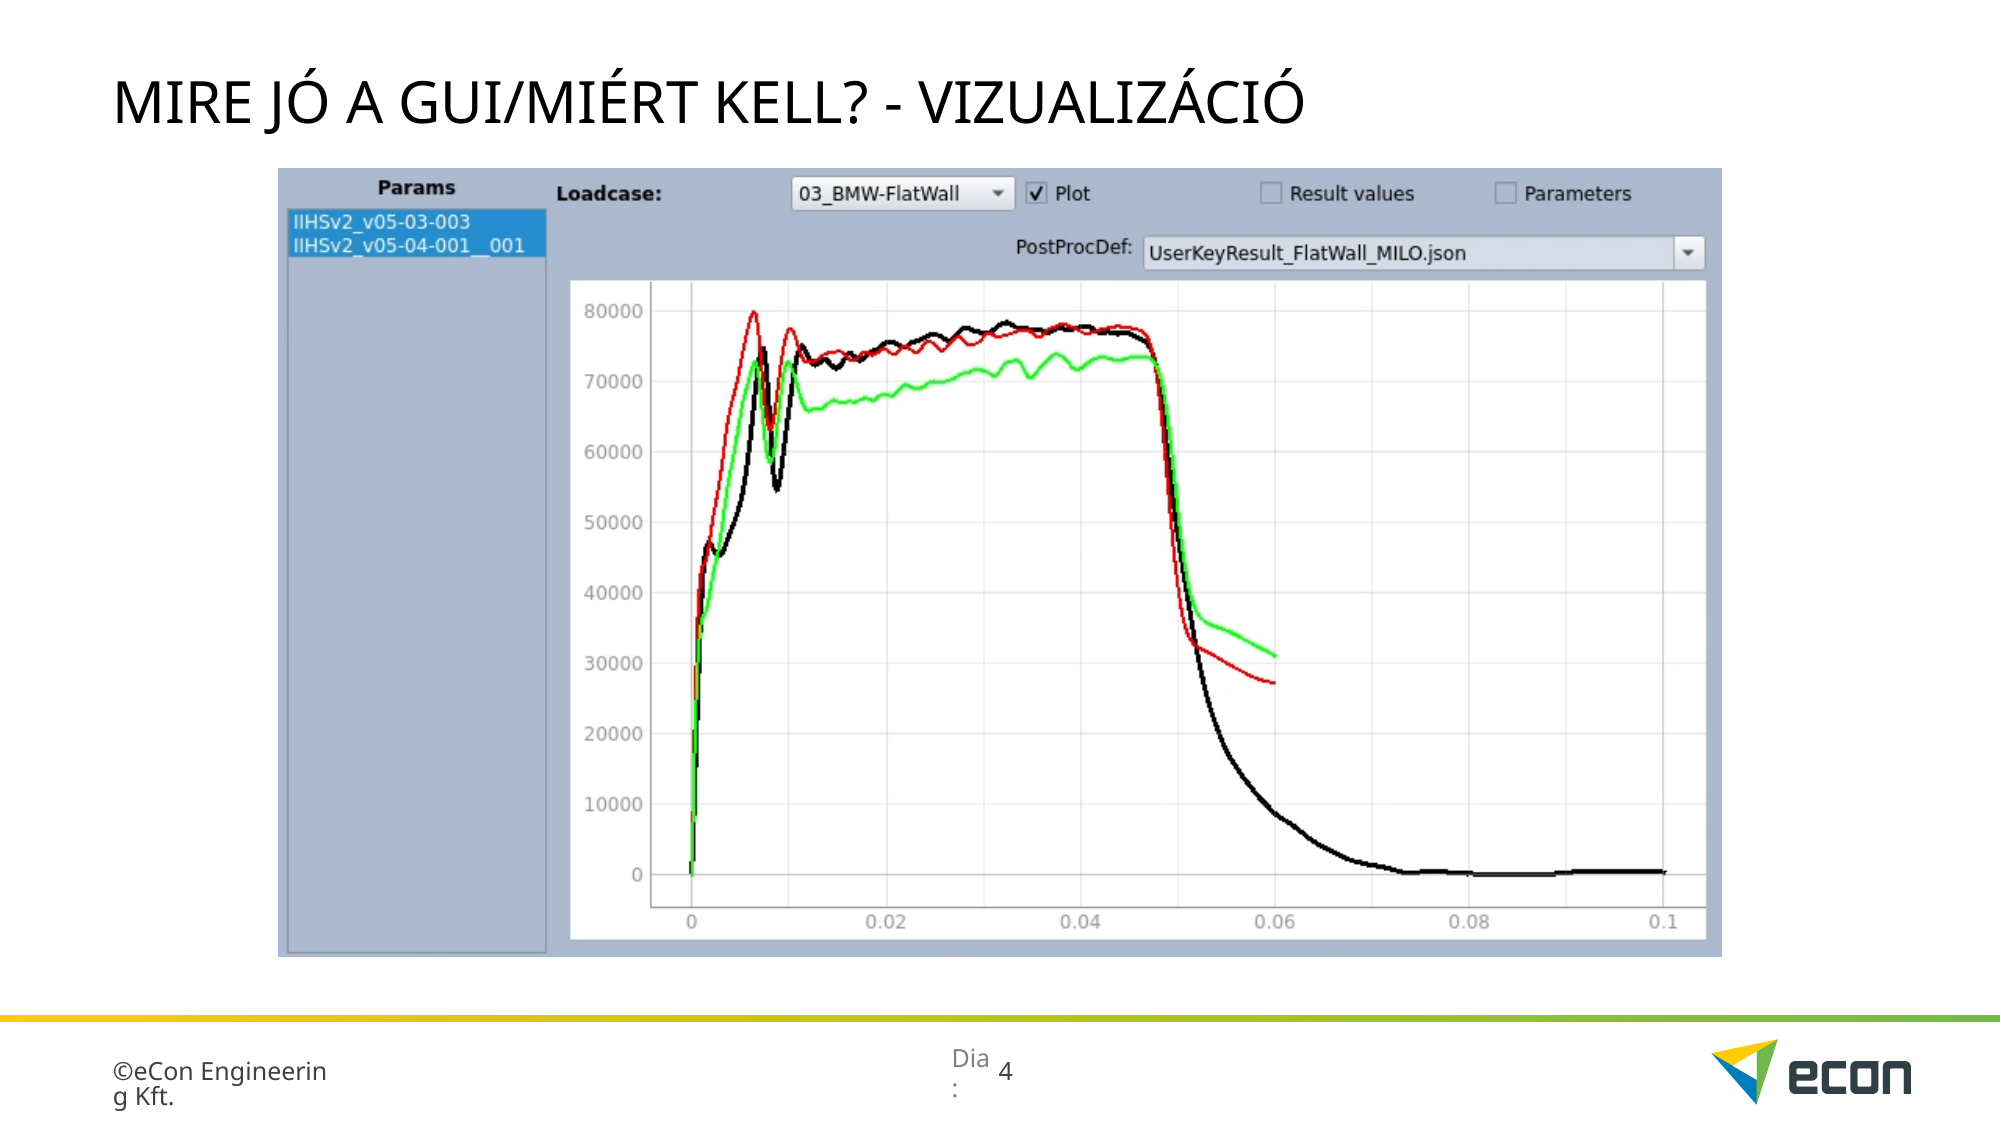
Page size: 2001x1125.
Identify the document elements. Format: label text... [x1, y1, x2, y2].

slide_number 4 [983, 1042, 1055, 1103]
footer ©eCon Engineering Kft. [97, 1042, 354, 1103]
picture [1711, 1039, 1911, 1105]
title Mire jó a GUI/Miért kell? - vizualizáció [97, 59, 1911, 150]
picture [278, 168, 1722, 957]
